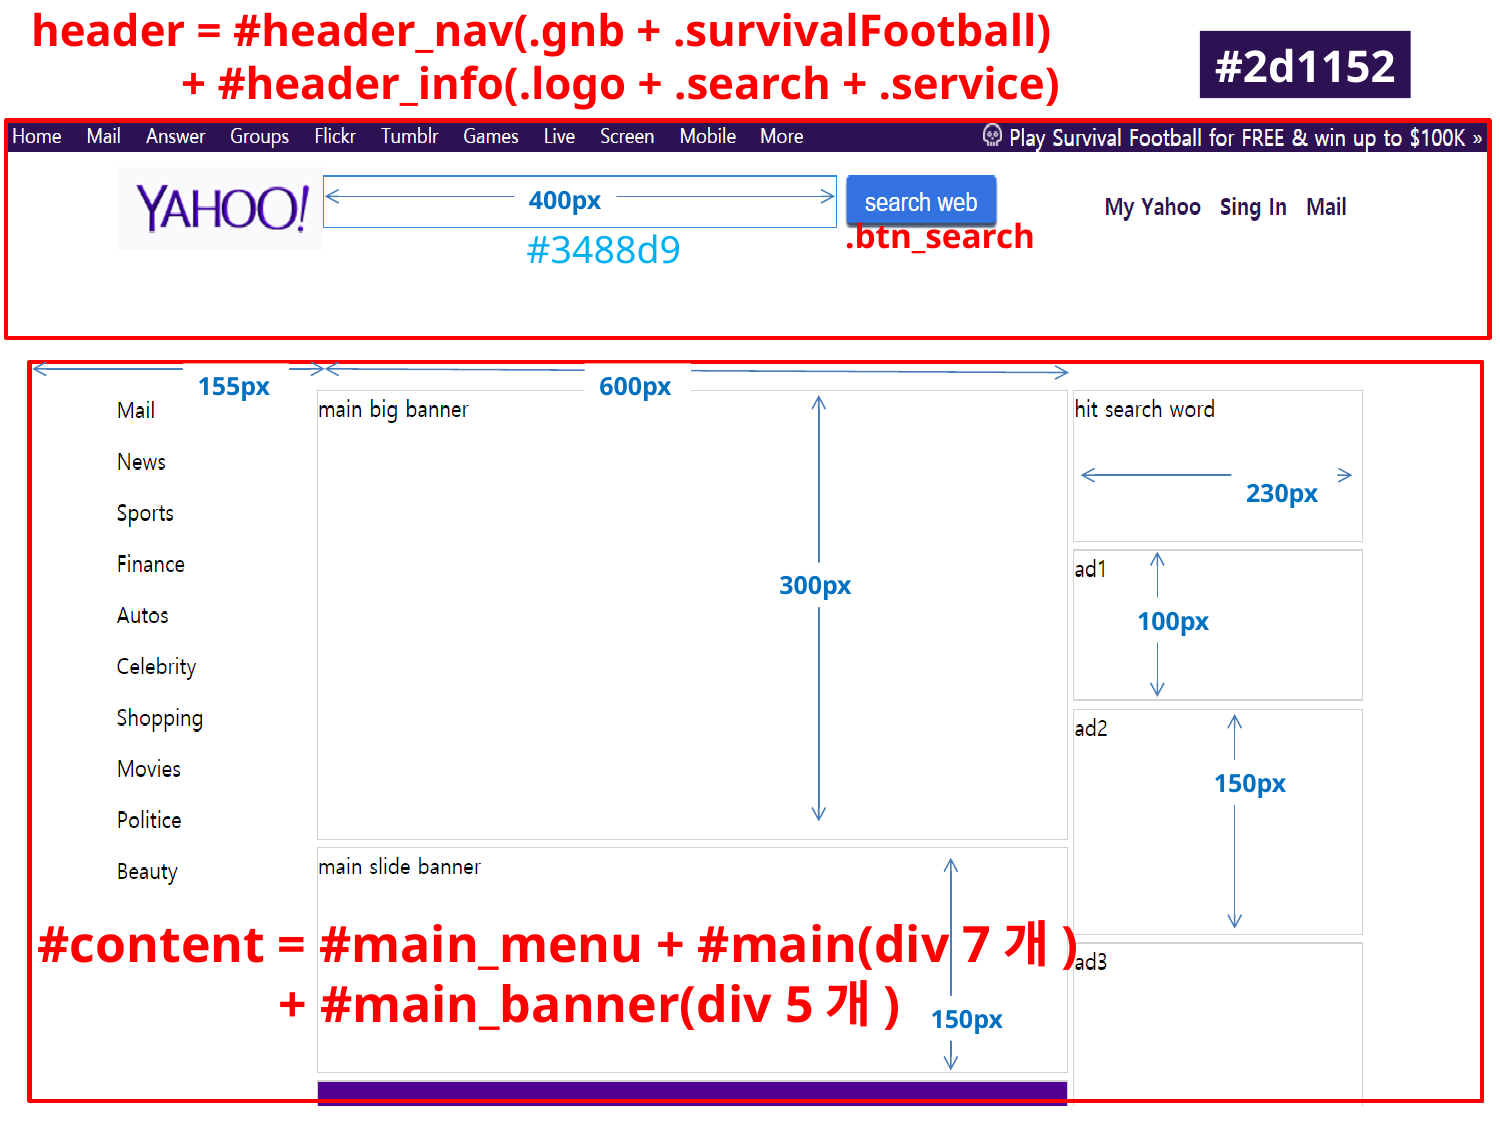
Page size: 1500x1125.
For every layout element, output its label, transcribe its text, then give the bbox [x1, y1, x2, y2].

picture [5, 120, 1490, 1107]
text_box #2d1152 [1199, 30, 1411, 99]
text_box header = #header_nav(.gnb + .survivalFootball) + #header_info(.logo + .search + .service) [16, 0, 1081, 116]
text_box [324, 368, 1070, 373]
